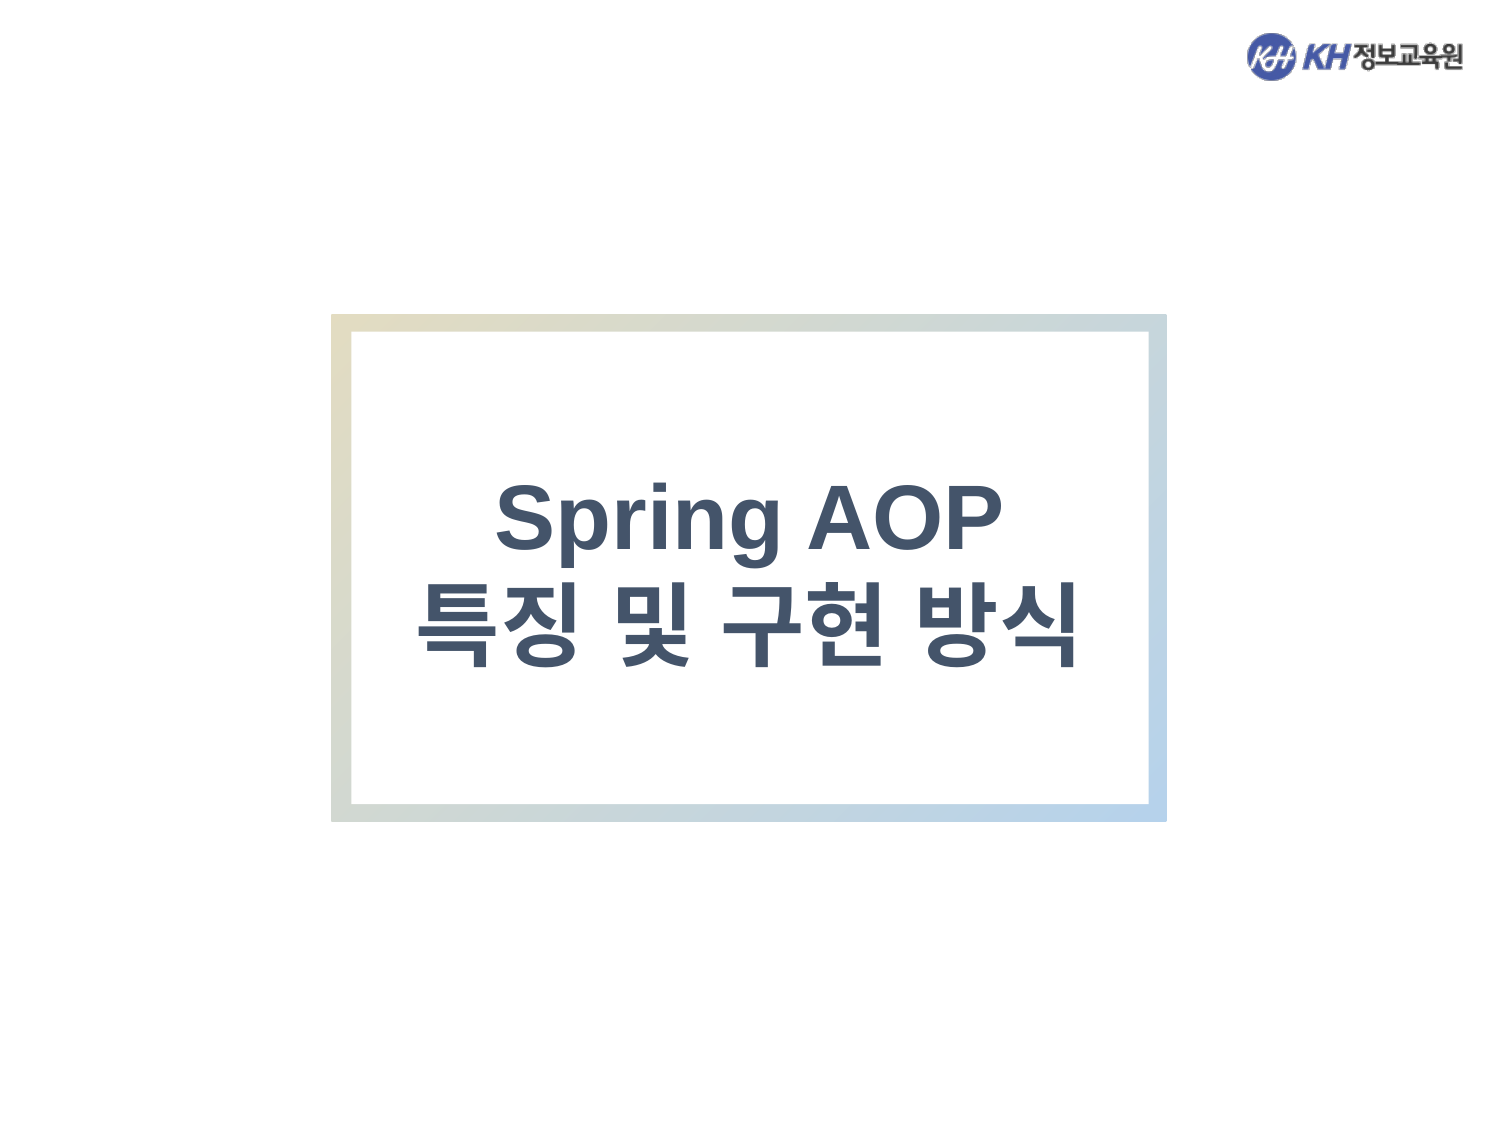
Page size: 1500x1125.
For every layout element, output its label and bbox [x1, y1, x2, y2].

text_box [331, 314, 1167, 822]
picture [1231, 25, 1479, 89]
